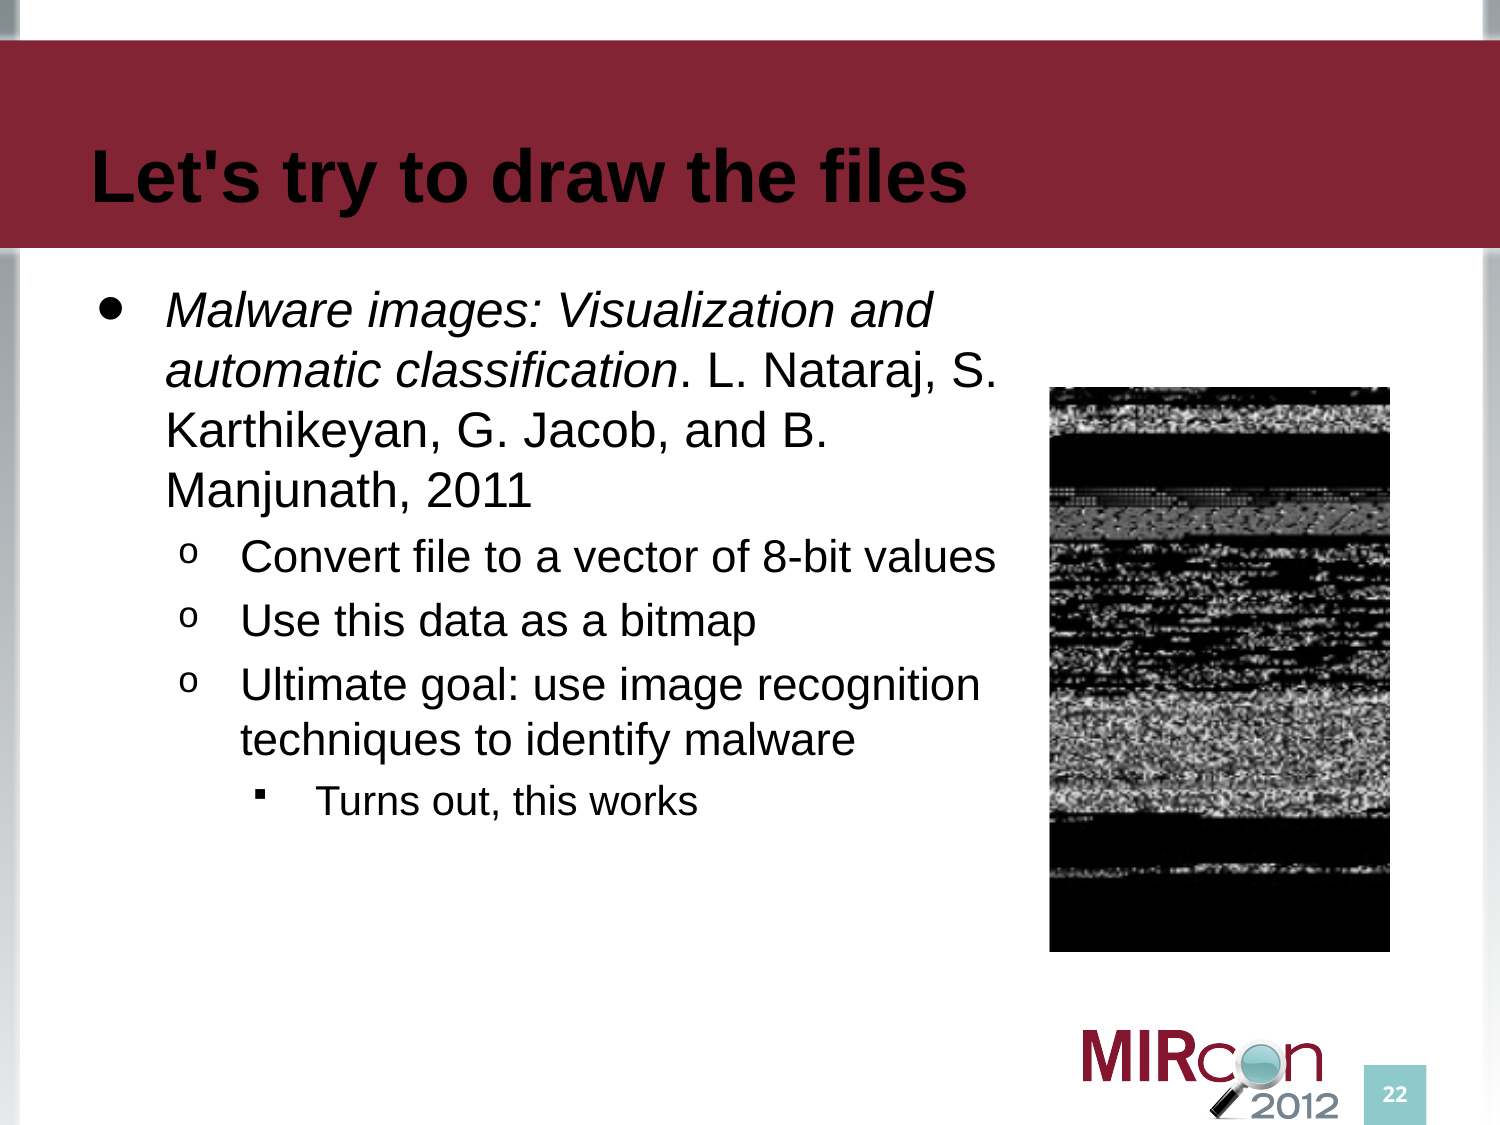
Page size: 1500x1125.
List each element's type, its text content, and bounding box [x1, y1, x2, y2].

picture [1083, 1030, 1338, 1120]
title Let's try to draw the files [75, 14, 1425, 233]
list Malware images: Visualization and automatic classiﬁcation. L. Nataraj, S. Karthikeyan, G. Jacob, and B. Manjunath, 2011 Convert file to a vector of 8-bit values Use this data as a bitmap Ultimate goal: use image recognition techniques to identify malware Turns out, this works [75, 262, 1026, 931]
text_box [1048, 387, 1390, 952]
